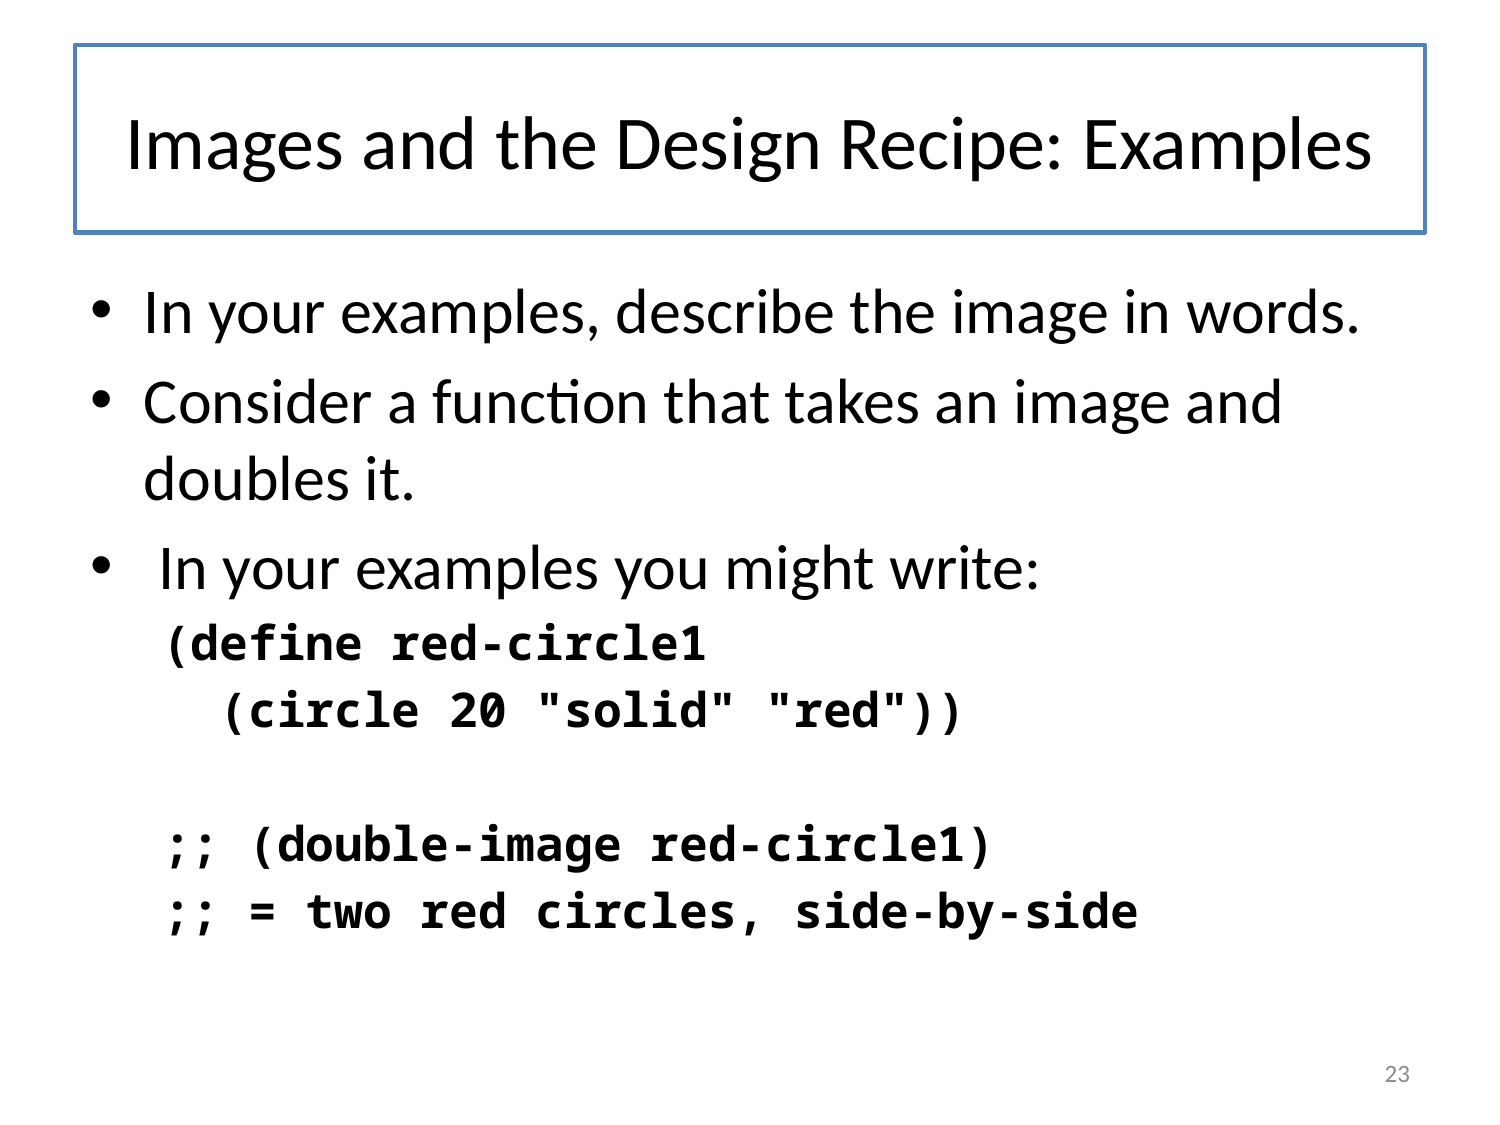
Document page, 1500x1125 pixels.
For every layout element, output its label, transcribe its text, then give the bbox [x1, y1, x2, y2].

slide_number 23 [1074, 1042, 1425, 1103]
title Images and the Design Recipe: Examples [73, 43, 1427, 235]
list In your examples, describe the image in words. Consider a function that takes an image and doubles it. In your examples you might write: (define red-circle1 (circle 20 "solid" "red")) ;; (double-image red-circle1) ;; = two red circles, side-by-side [75, 262, 1425, 1008]
